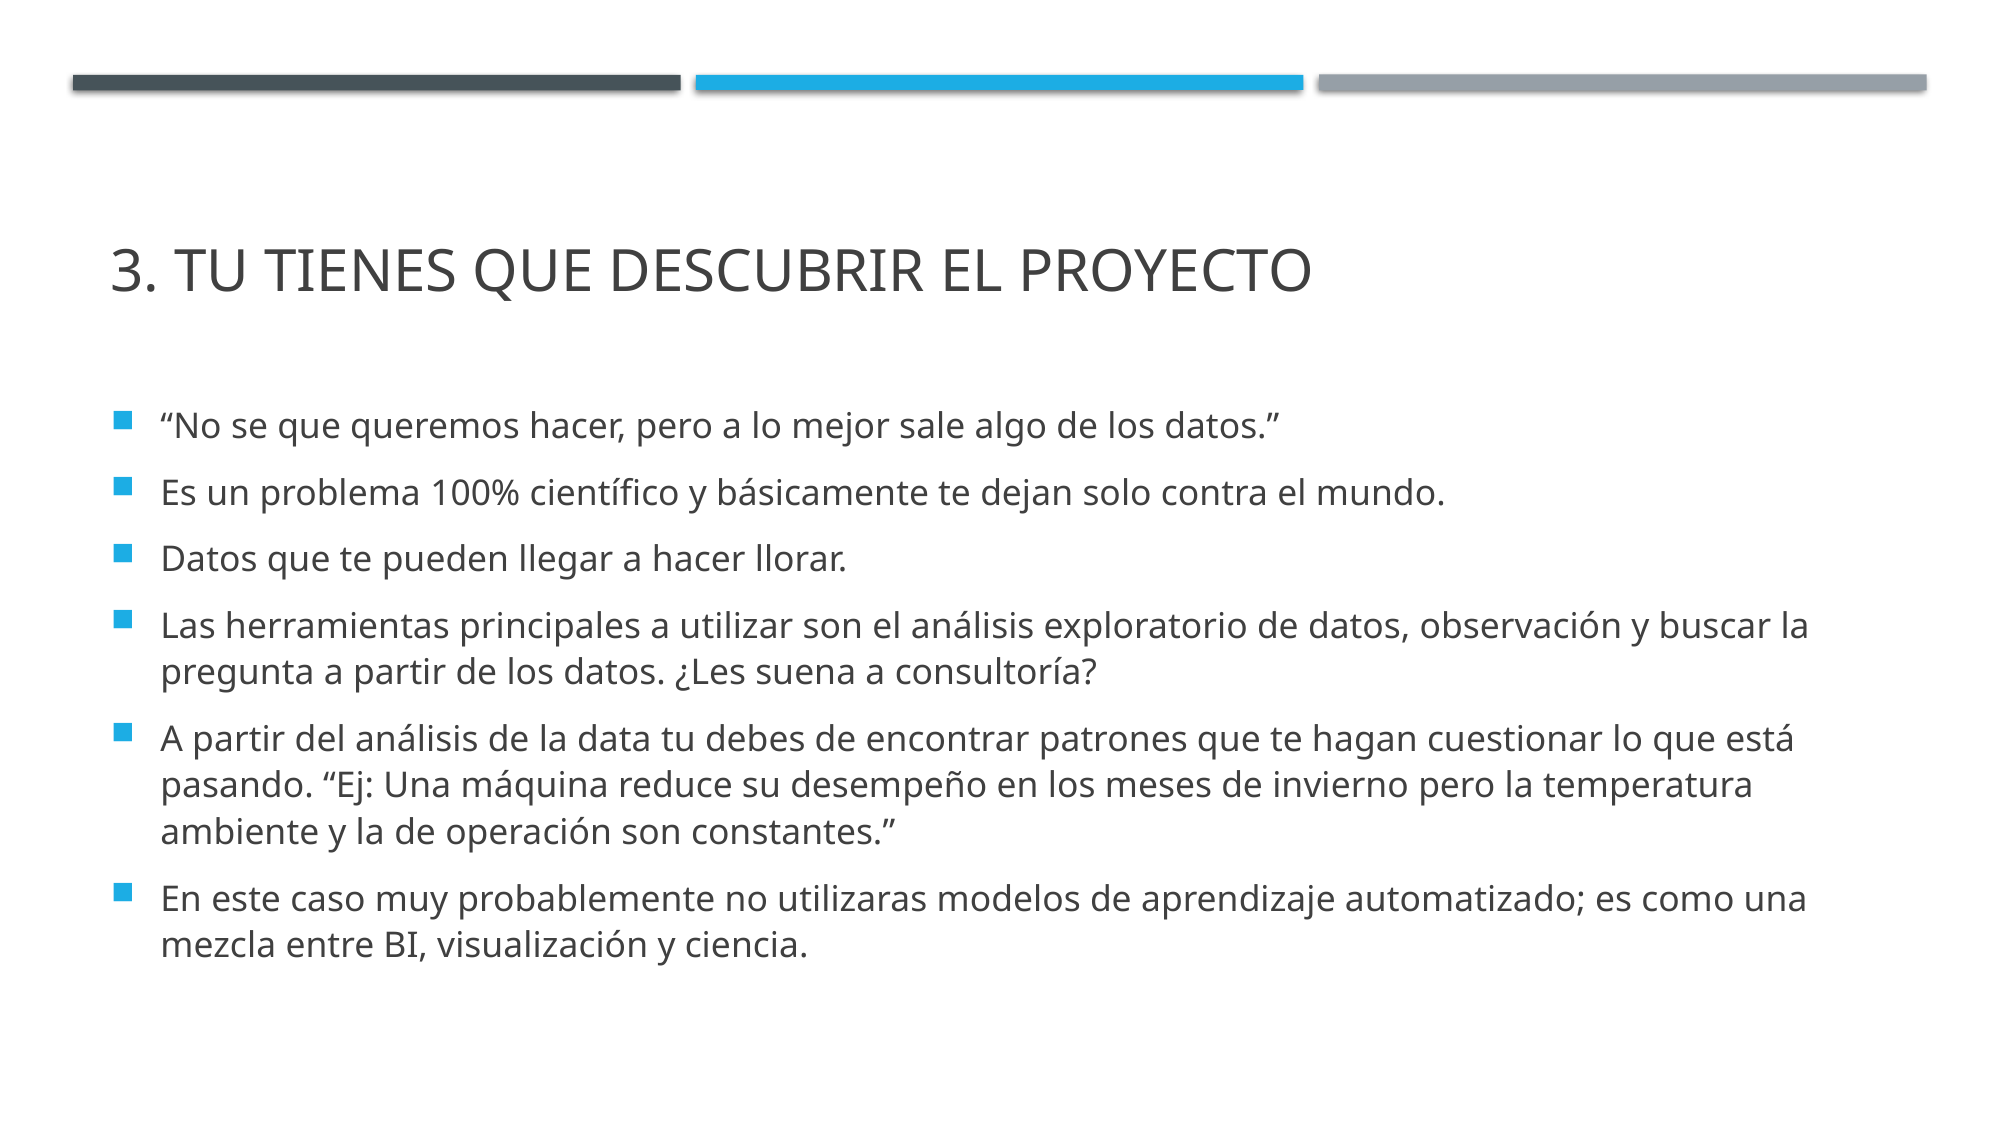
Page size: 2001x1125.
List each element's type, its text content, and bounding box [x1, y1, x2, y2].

list “No se que queremos hacer, pero a lo mejor sale algo de los datos.” Es un problema 100% científico y básicamente te dejan solo contra el mundo. Datos que te pueden llegar a hacer llorar. Las herramientas principales a utilizar son el análisis exploratorio de datos, observación y buscar la pregunta a partir de los datos. ¿Les suena a consultoría? A partir del análisis de la data tu debes de encontrar patrones que te hagan cuestionar lo que está pasando. “Ej: Una máquina reduce su desempeño en los meses de invierno pero la temperatura ambiente y la de operación son constantes.” En este caso muy probablemente no utilizaras modelos de aprendizaje automatizado; es como una mezcla entre BI, visualización y ciencia. [95, 383, 1905, 981]
title 3. Tu tienes que descubrir el proyecto [95, 115, 1905, 311]
